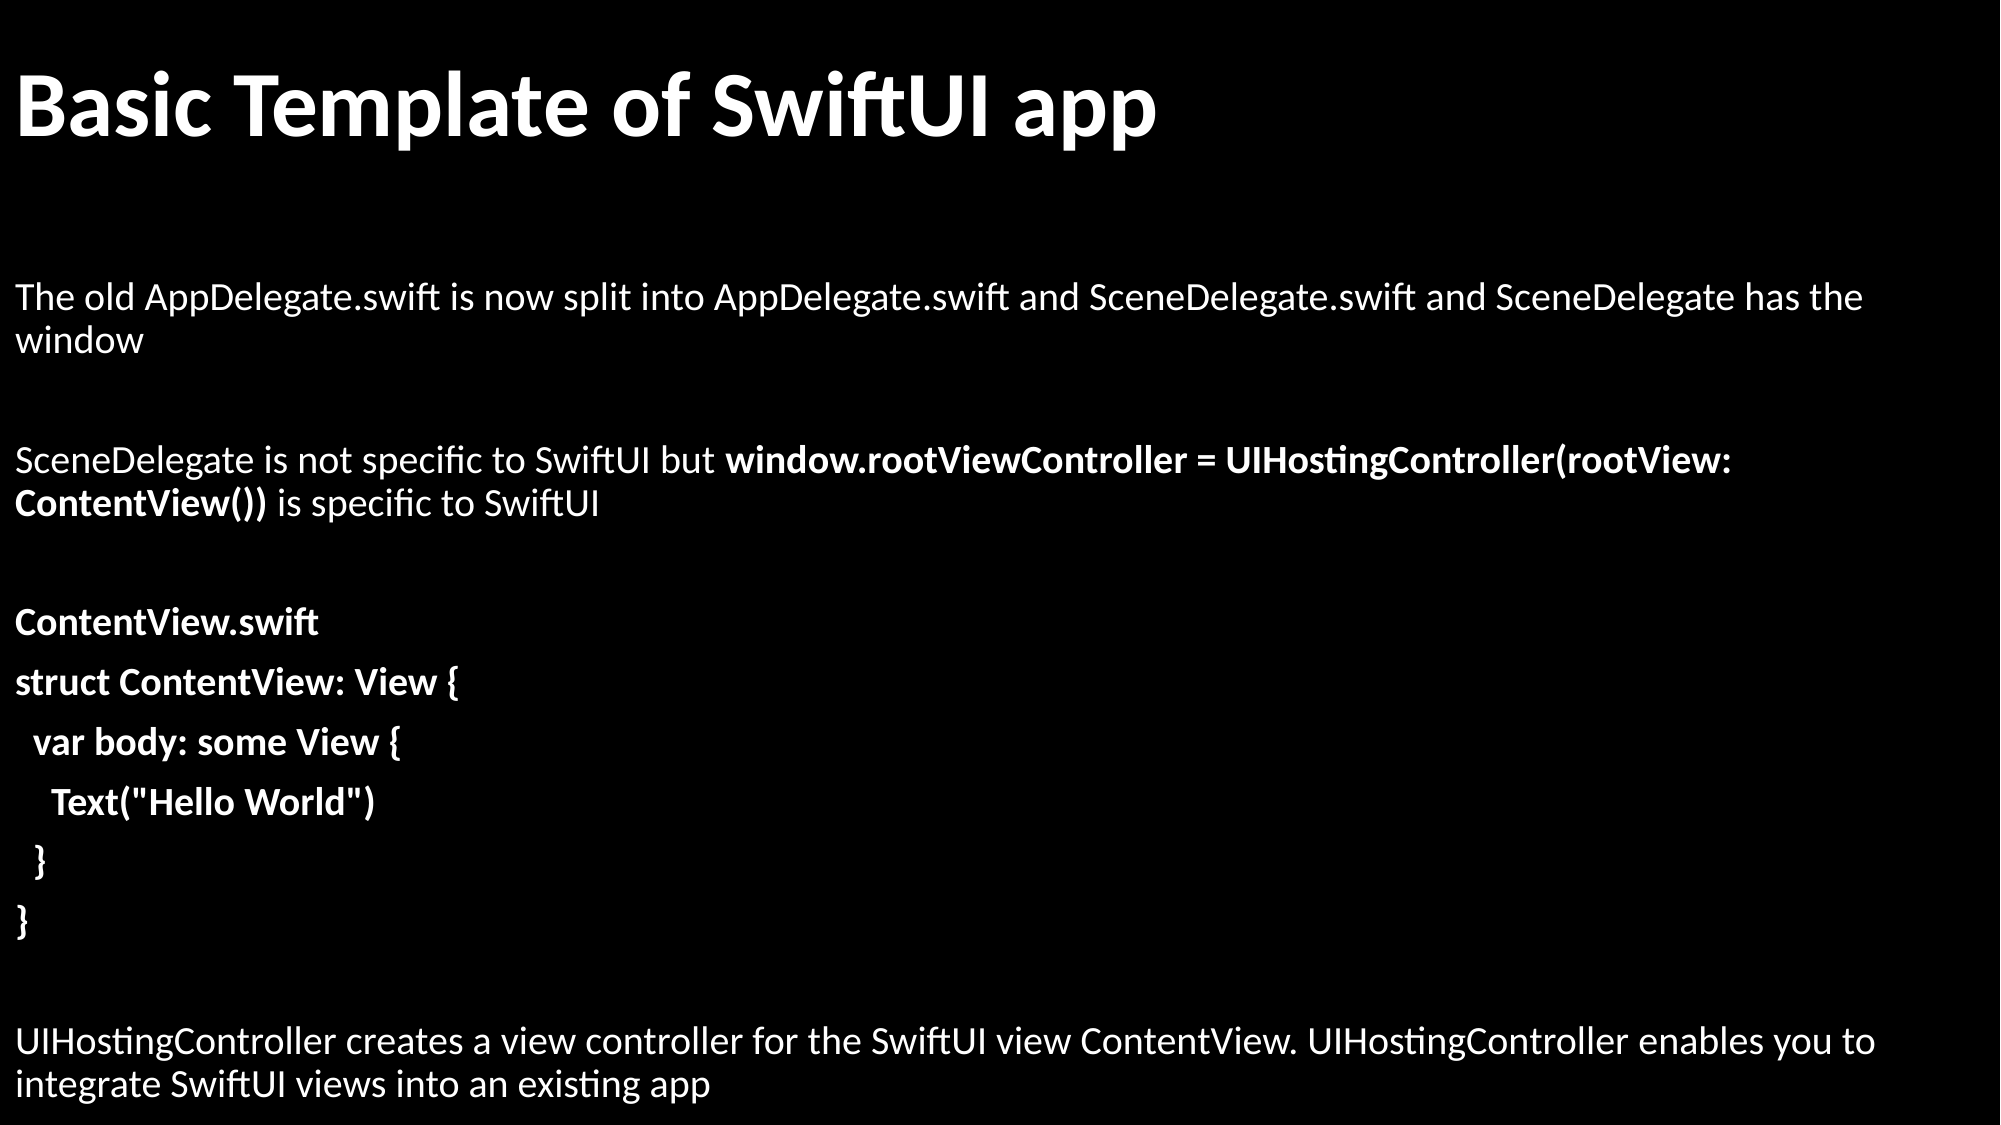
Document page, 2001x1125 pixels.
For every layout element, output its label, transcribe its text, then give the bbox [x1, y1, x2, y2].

subtitle Basic Template of SwiftUI app The old AppDelegate.swift is now split into AppDelegate.swift and SceneDelegate.swift and SceneDelegate has the window SceneDelegate is not specific to SwiftUI but window.rootViewController = UIHostingController(rootView: ContentView()) is specific to SwiftUI ContentView.swift struct ContentView: View { var body: some View { Text("Hello World") } } UIHostingController creates a view controller for the SwiftUI view ContentView. UIHostingController enables you to integrate SwiftUI views into an existing app [0, 0, 2000, 1125]
